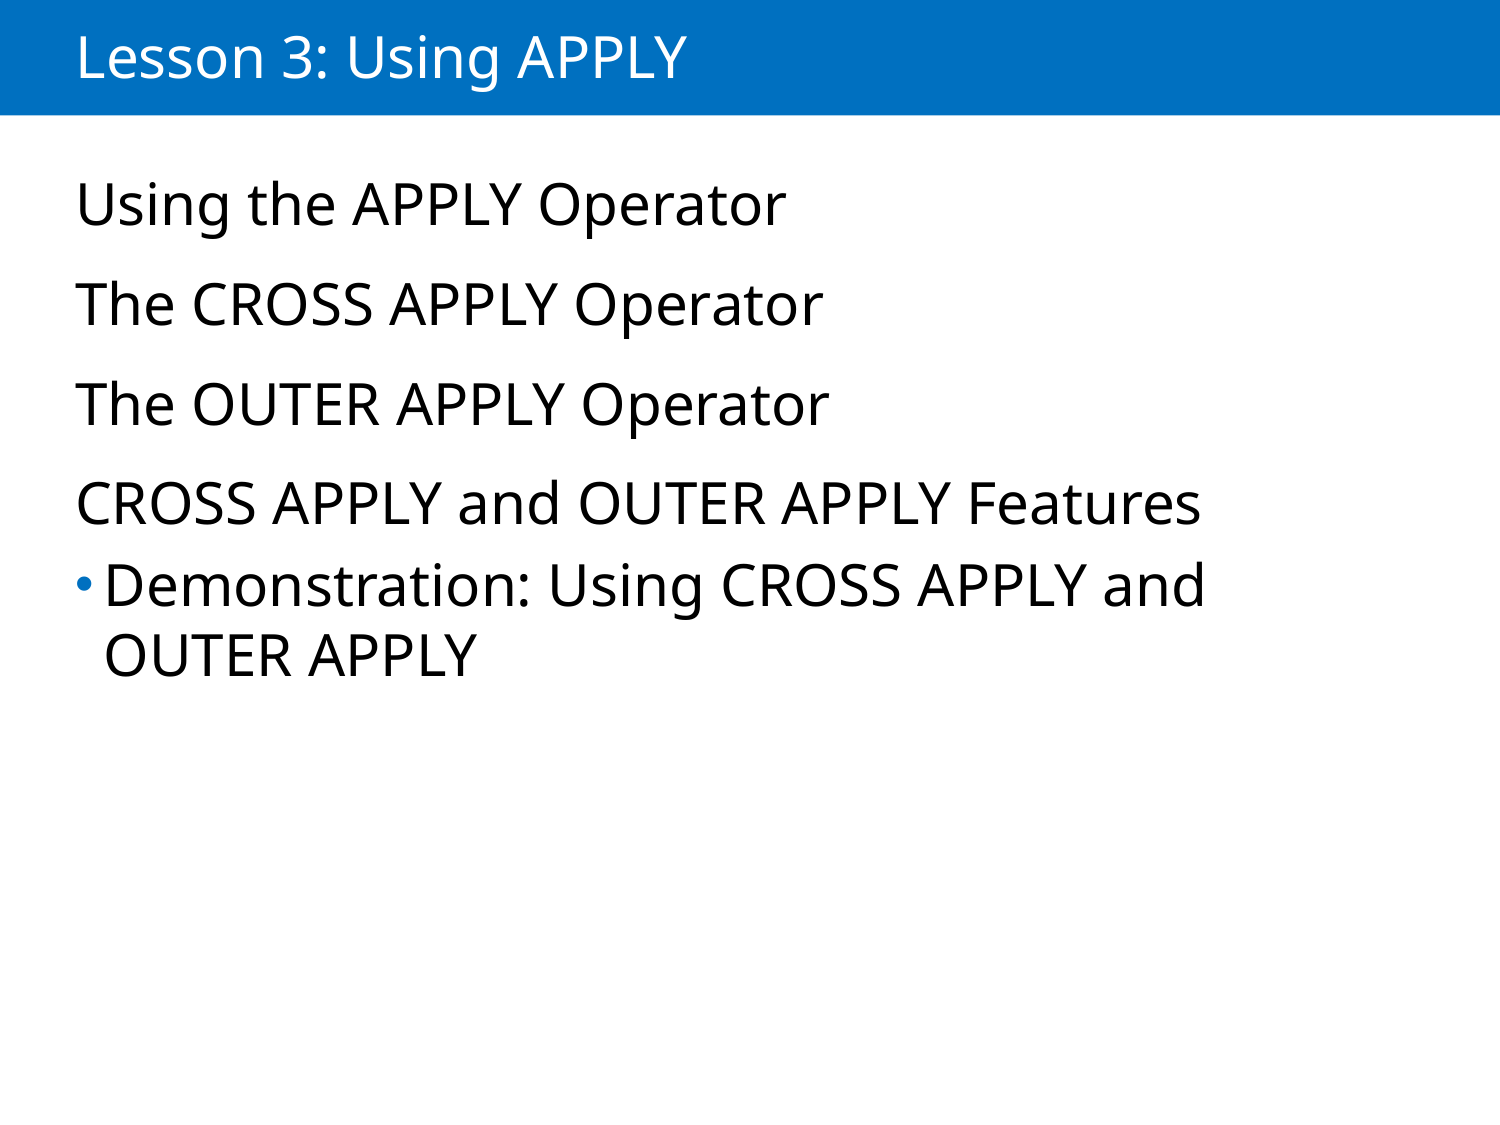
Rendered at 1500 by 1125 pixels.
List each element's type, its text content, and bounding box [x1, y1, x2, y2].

title Lesson 3: Using APPLY [75, 0, 1351, 122]
list Using the APPLY Operator The CROSS APPLY Operator The OUTER APPLY Operator CROSS APPLY and OUTER APPLY Features Demonstration: Using CROSS APPLY and OUTER APPLY [74, 167, 1408, 1013]
